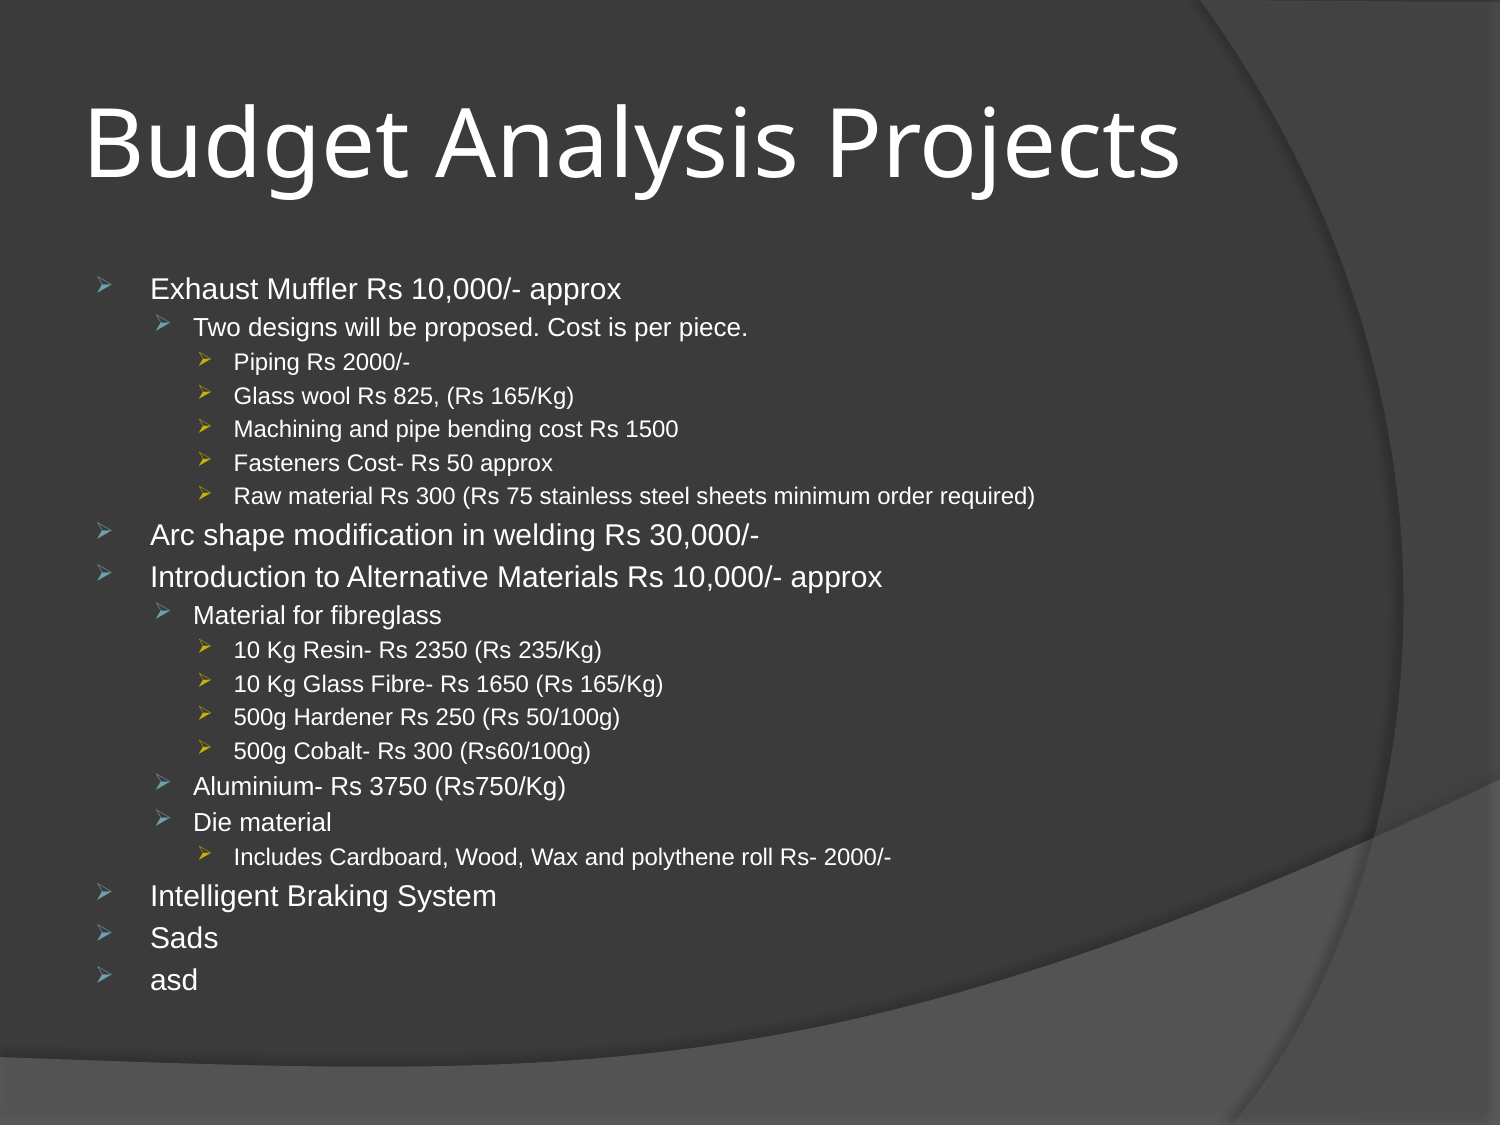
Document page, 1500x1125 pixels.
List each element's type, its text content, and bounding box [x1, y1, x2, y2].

title Budget Analysis Projects [75, 45, 1300, 233]
list Exhaust Muffler Rs 10,000/- approx Two designs will be proposed. Cost is per piece. Piping Rs 2000/- Glass wool Rs 825, (Rs 165/Kg) Machining and pipe bending cost Rs 1500 Fasteners Cost- Rs 50 approx Raw material Rs 300 (Rs 75 stainless steel sheets minimum order required) Arc shape modification in welding Rs 30,000/- Introduction to Alternative Materials Rs 10,000/- approx Material for fibreglass 10 Kg Resin- Rs 2350 (Rs 235/Kg) 10 Kg Glass Fibre- Rs 1650 (Rs 165/Kg) 500g Hardener Rs 250 (Rs 50/100g) 500g Cobalt- Rs 300 (Rs60/100g) Aluminium- Rs 3750 (Rs750/Kg) Die material Includes Cardboard, Wood, Wax and polythene roll Rs- 2000/- Intelligent Braking System Sads asd [75, 262, 1300, 1005]
